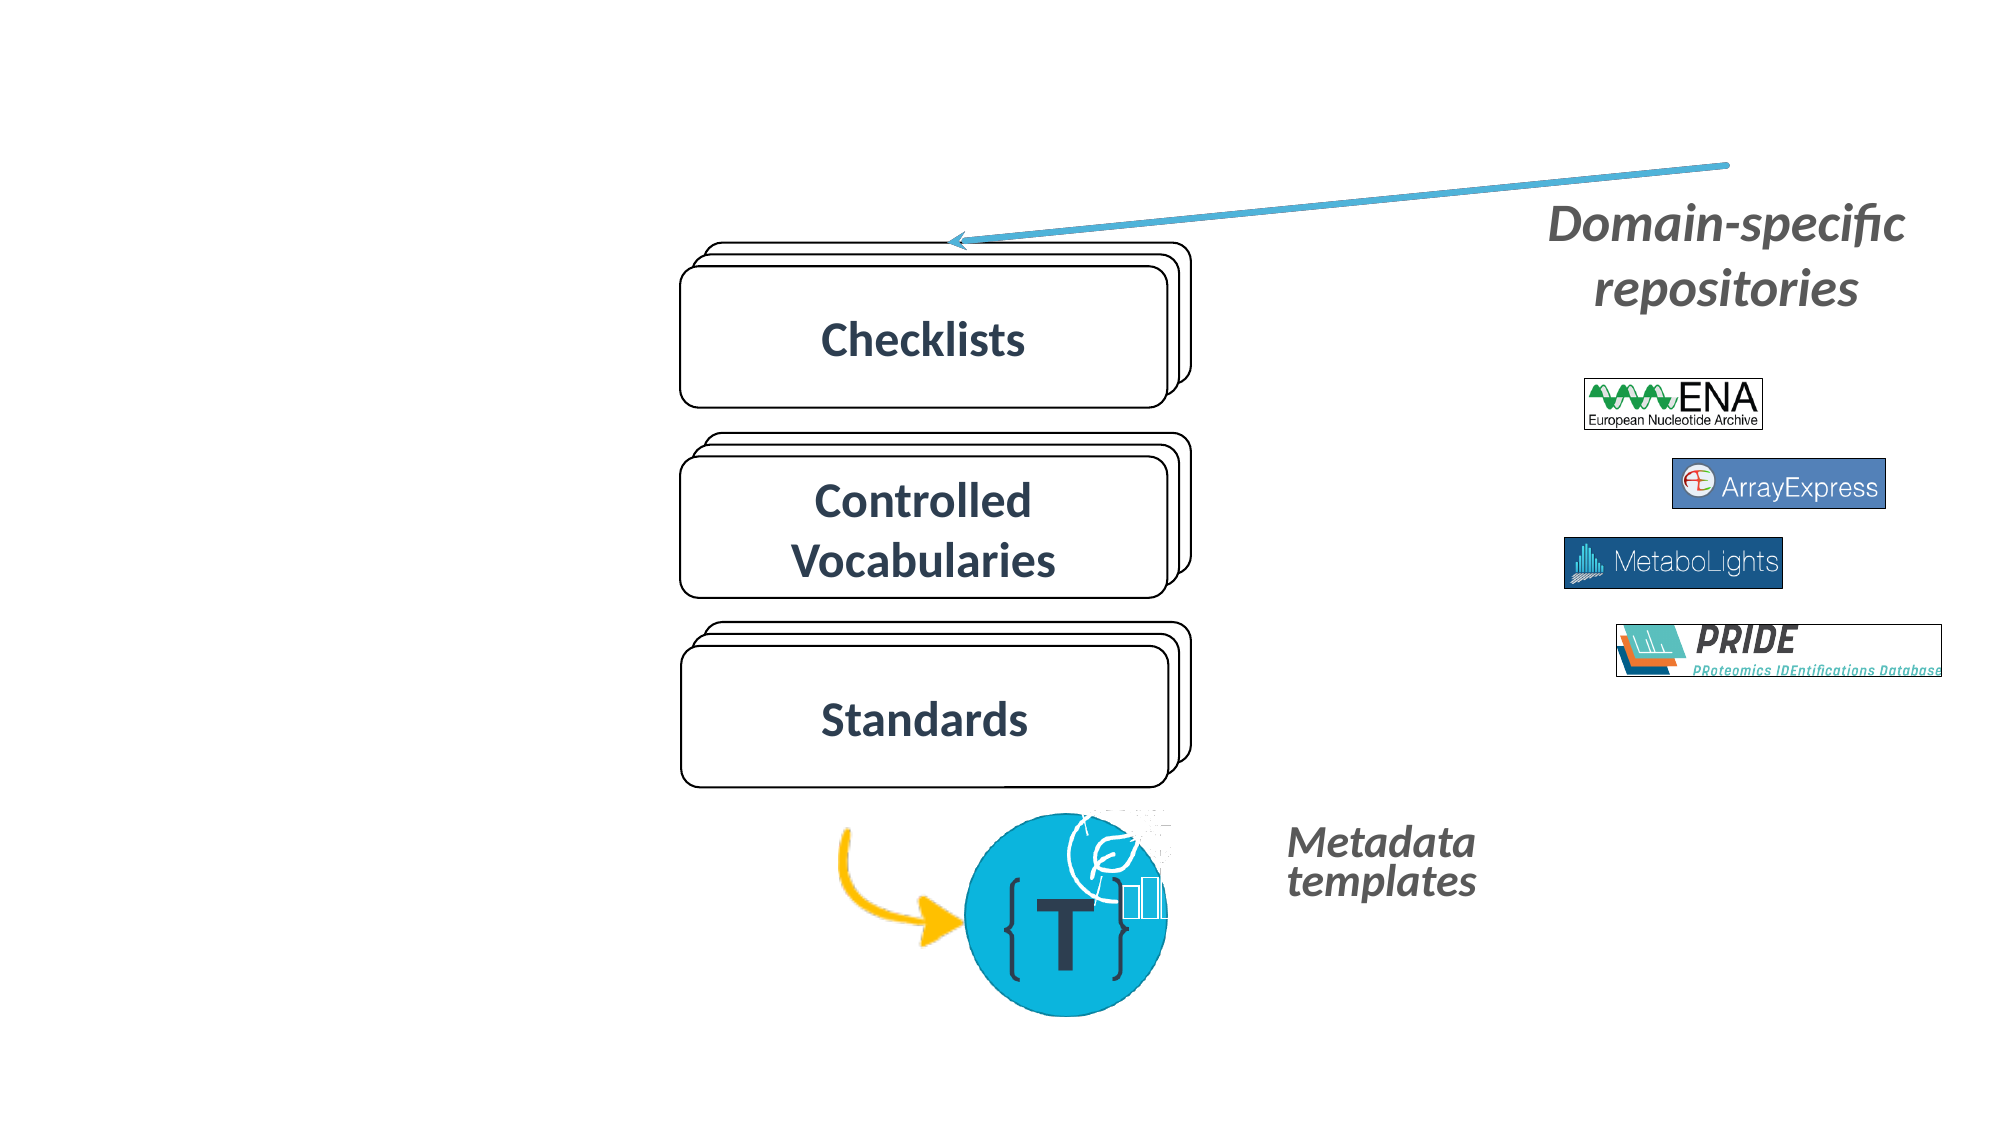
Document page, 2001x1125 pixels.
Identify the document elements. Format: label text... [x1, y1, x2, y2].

text_box Standards [681, 645, 1169, 788]
text_box [1481, 165, 1972, 734]
text_box Domain-specific repositories [1492, 180, 1961, 329]
text_box Checklisten [704, 242, 1191, 310]
text_box Checklisten [704, 432, 940, 445]
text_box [947, 313, 1727, 450]
text_box Checklisten [692, 633, 1180, 774]
picture [1142, 878, 1158, 918]
text_box Checklisten [1159, 458, 1180, 585]
text_box Checklists [680, 266, 1168, 408]
text_box Checklisten [705, 622, 1191, 763]
picture [838, 810, 1172, 1017]
picture [1038, 900, 1095, 970]
text_box Checklisten [692, 254, 1180, 310]
picture [1005, 878, 1019, 981]
text_box Controlled Vocabularies [680, 456, 1168, 598]
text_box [1564, 378, 1942, 676]
text_box Checklisten [1179, 458, 1191, 573]
text_box Checklisten [693, 444, 943, 457]
text_box Metadata templates [1255, 804, 1508, 927]
